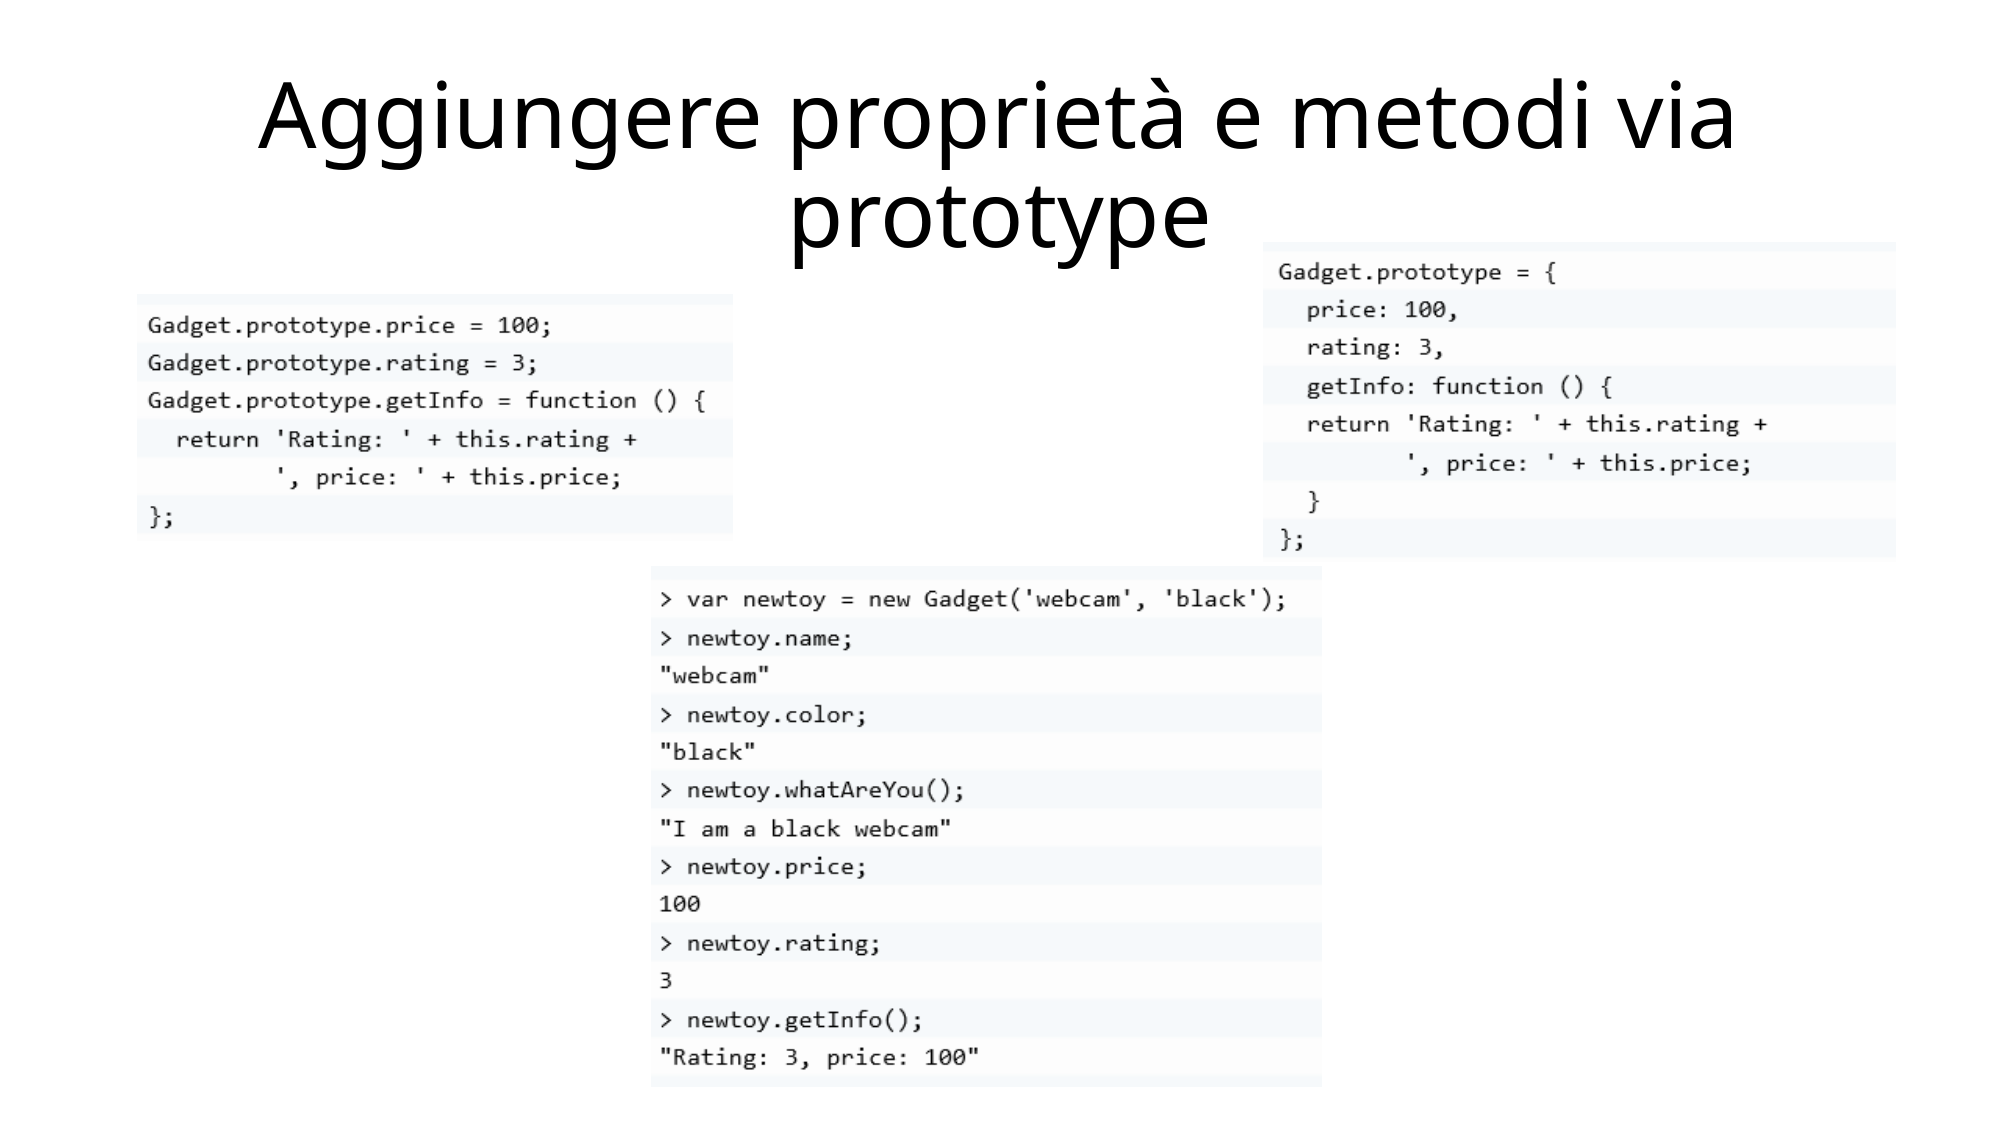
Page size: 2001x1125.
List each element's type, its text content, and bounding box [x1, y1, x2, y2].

picture [1262, 242, 1896, 562]
title Aggiungere proprietà e metodi via prototype [137, 59, 1863, 278]
picture [137, 294, 733, 541]
picture [651, 566, 1322, 1088]
